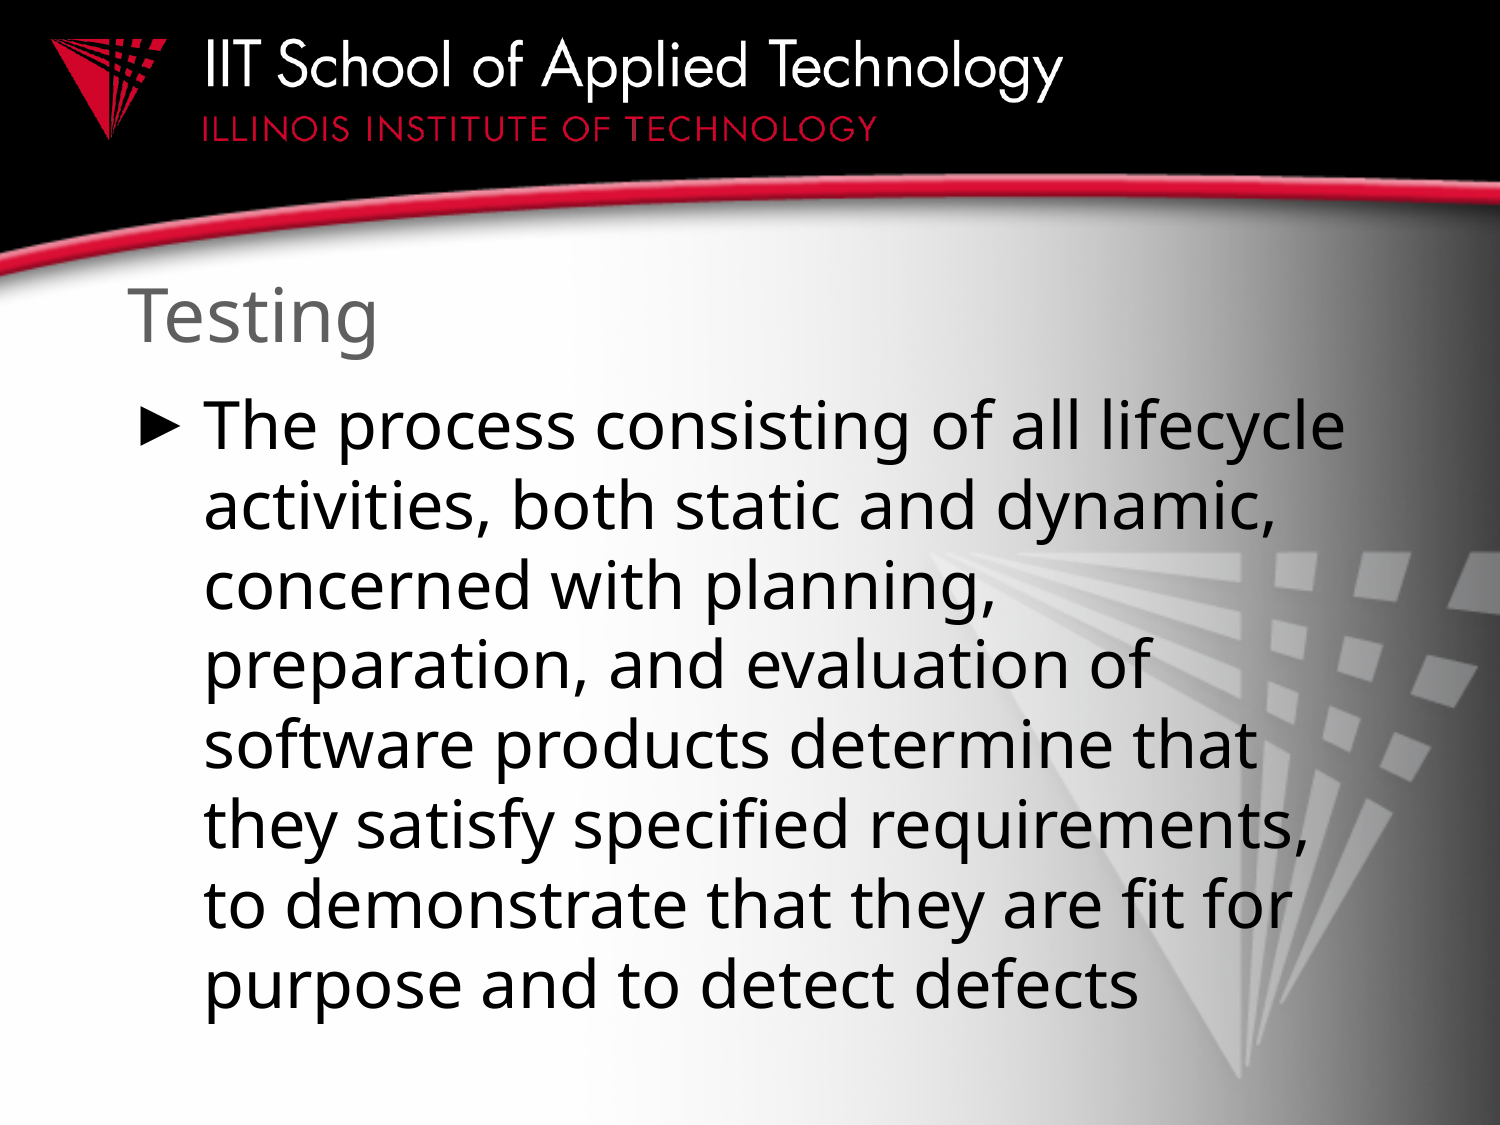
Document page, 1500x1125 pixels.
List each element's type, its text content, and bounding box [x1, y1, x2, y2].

picture [0, 0, 1500, 1125]
title Testing [112, 249, 1388, 374]
list The process consisting of all lifecycle activities, both static and dynamic, concerned with planning, preparation, and evaluation of software products determine that they satisfy specified requirements, to demonstrate that they are fit for purpose and to detect defects [112, 374, 1388, 1064]
